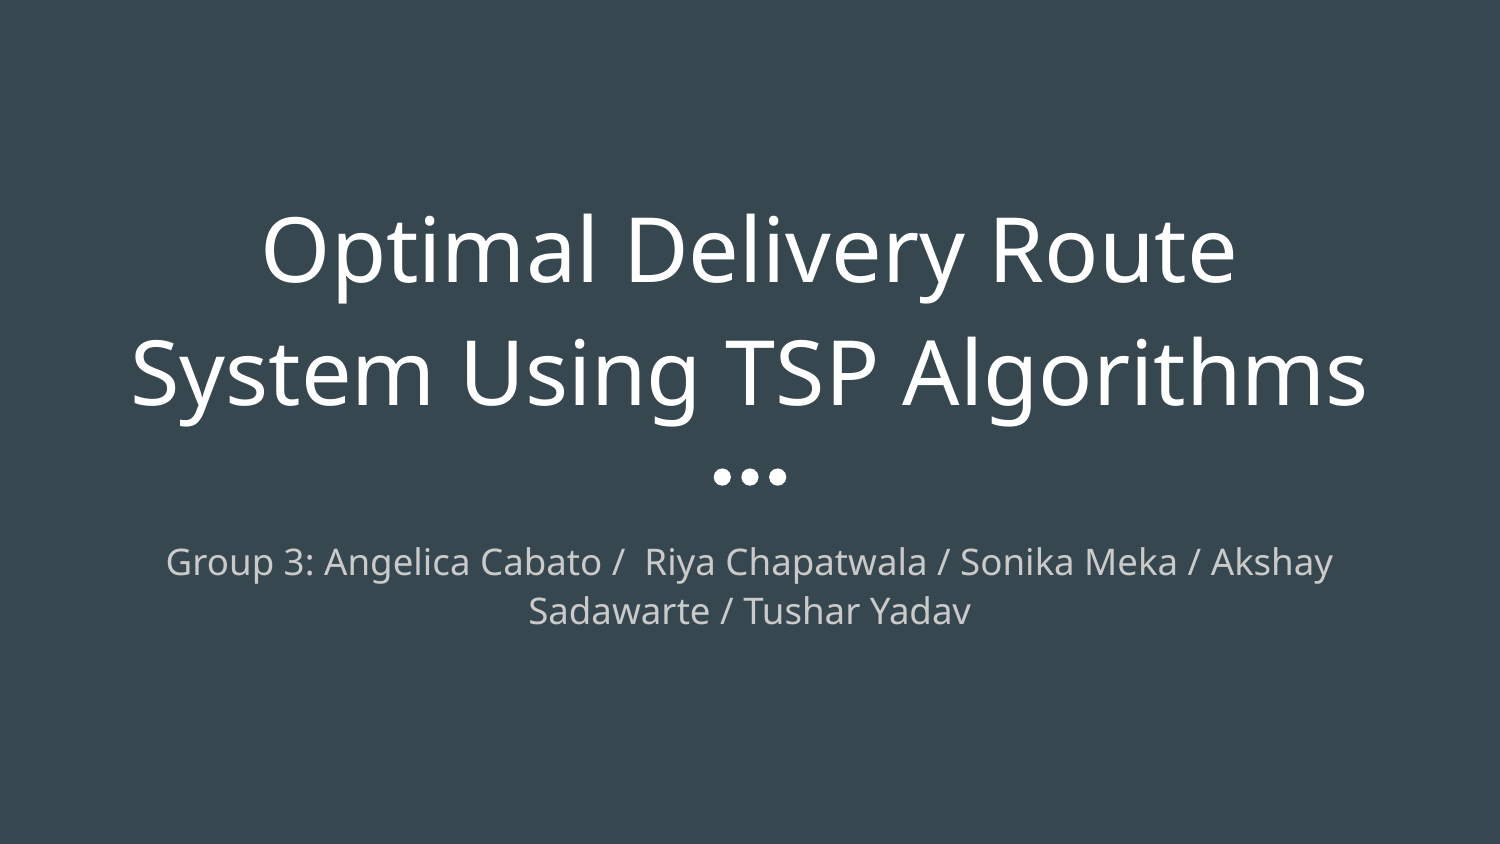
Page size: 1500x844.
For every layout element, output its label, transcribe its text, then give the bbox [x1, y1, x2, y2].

subtitle Group 3: Angelica Cabato / Riya Chapatwala / Sonika Meka / Akshay Sadawarte / Tushar Yadav [110, 520, 1390, 651]
title Optimal Delivery Route System Using TSP Algorithms [110, 162, 1390, 447]
